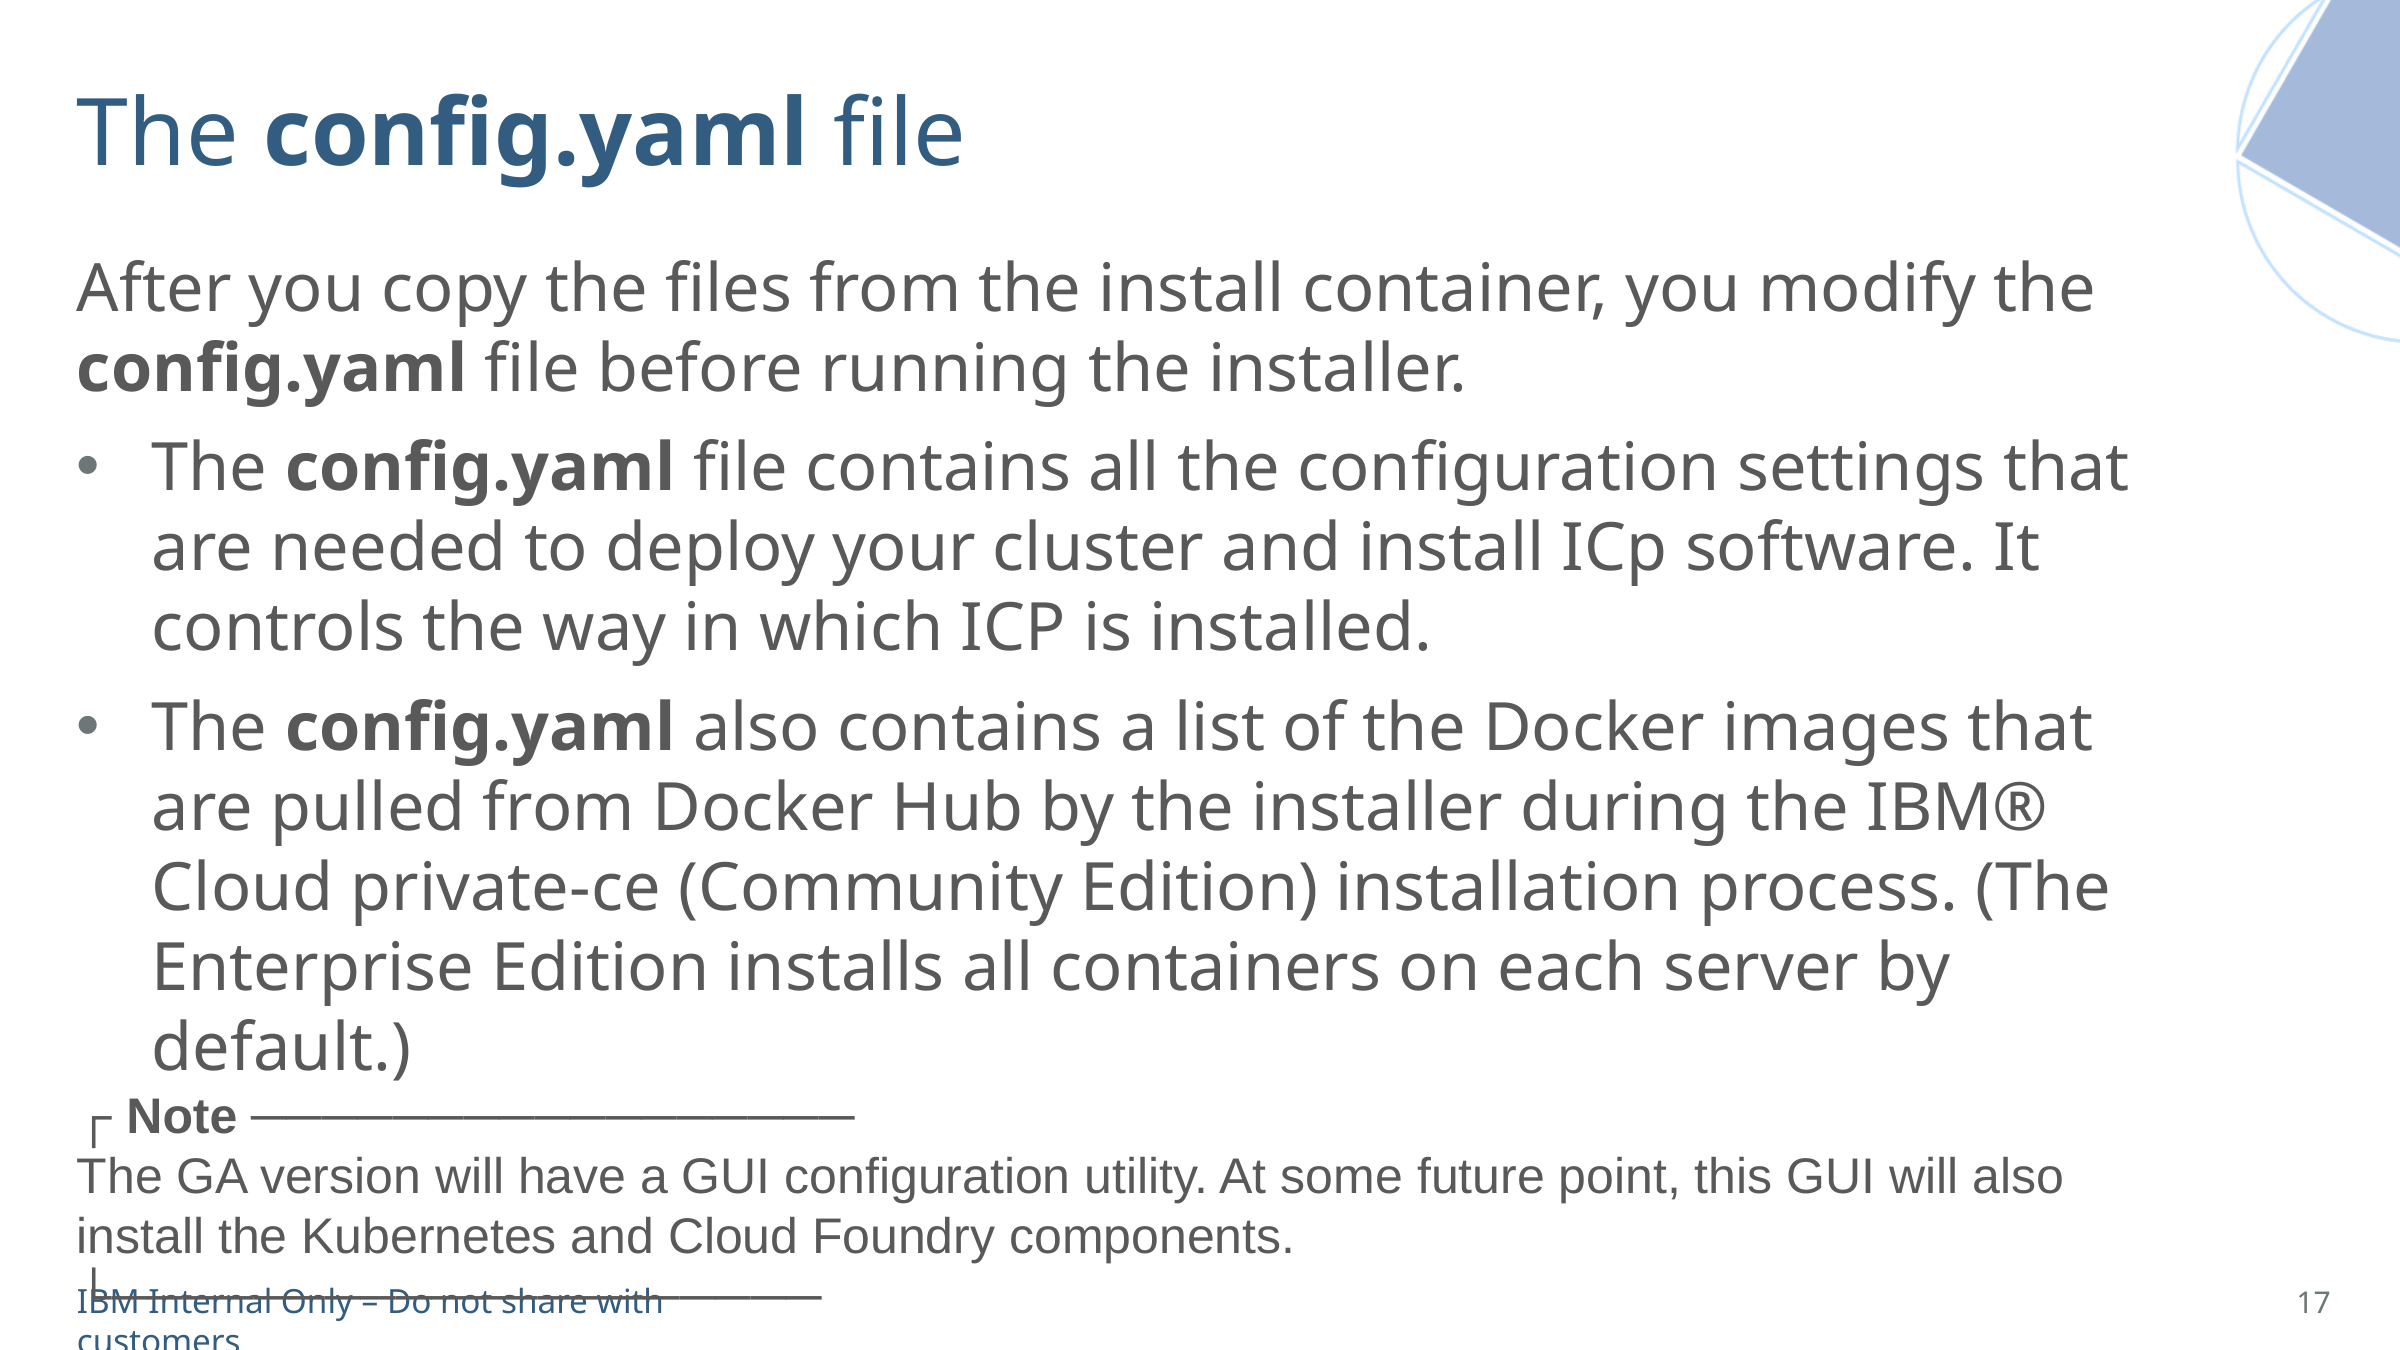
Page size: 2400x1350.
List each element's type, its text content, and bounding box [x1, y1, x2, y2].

slide_number 17 [2240, 1268, 2346, 1340]
list After you copy the files from the install container, you modify the config.yaml file before running the installer. The config.yaml file contains all the configuration settings that are needed to deploy your cluster and install ICp software. It controls the way in which ICP is installed. The config.yaml also contains a list of the Docker images that are pulled from Docker Hub by the installer during the IBM® Cloud private-ce (Community Edition) installation process. (The Enterprise Edition installs all containers on each server by default.) ┌ Note ───────────────── The GA version will have a GUI configuration utility. At some future point, this GUI will also install the Kubernetes and Cloud Foundry components. └──────────────────── [76, 236, 2220, 1237]
title The config.yaml file [76, 11, 2220, 185]
